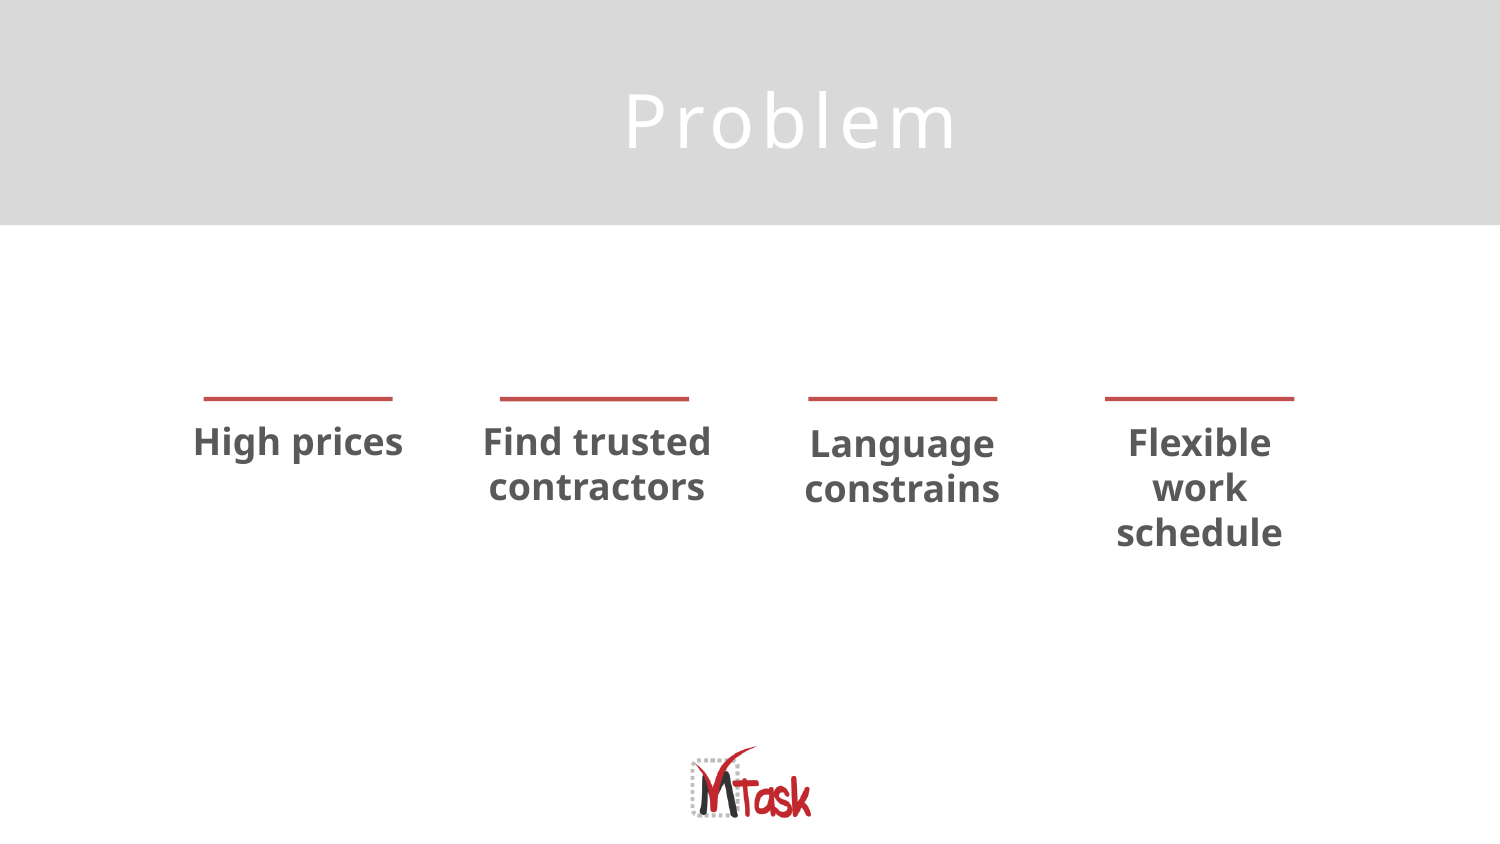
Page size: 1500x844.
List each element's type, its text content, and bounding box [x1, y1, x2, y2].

picture [688, 746, 812, 818]
text_box [1103, 395, 1296, 403]
text_box [806, 395, 1000, 403]
text_box High prices [179, 418, 417, 464]
text_box Find trusted contractors [478, 418, 716, 509]
text_box [0, 0, 1500, 227]
text_box [498, 395, 691, 403]
text_box Language constrains [783, 419, 1022, 510]
title Problem [606, 59, 975, 177]
text_box [201, 395, 395, 403]
text_box Flexible work schedule [1081, 418, 1319, 554]
